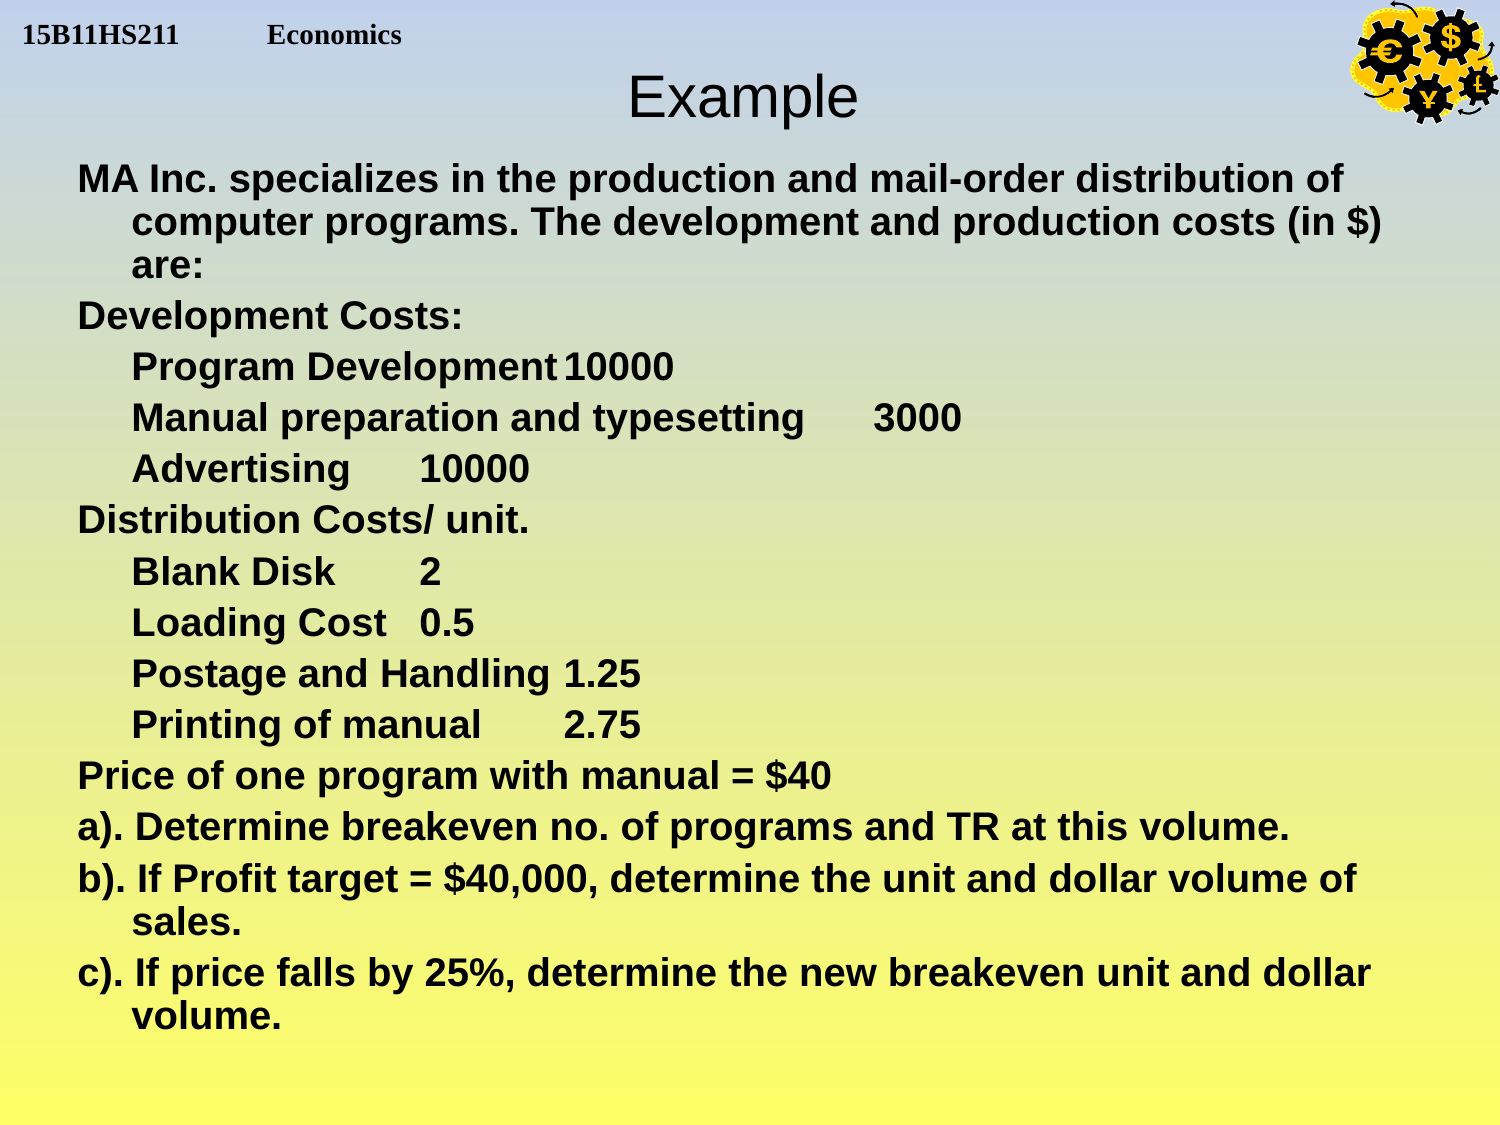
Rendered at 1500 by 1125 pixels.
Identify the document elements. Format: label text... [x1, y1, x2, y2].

title Example [99, 50, 1388, 138]
list MA Inc. specializes in the production and mail-order distribution of computer programs. The development and production costs (in $) are: Development Costs: Program Development 10000 Manual preparation and typesetting 3000 Advertising 10000 Distribution Costs/ unit. Blank Disk 2 Loading Cost 0.5 Postage and Handling 1.25 Printing of manual 2.75 Price of one program with manual = $40 a). Determine breakeven no. of programs and TR at this volume. b). If Profit target = $40,000, determine the unit and dollar volume of sales. c). If price falls by 25%, determine the new breakeven unit and dollar volume. [62, 149, 1463, 1050]
